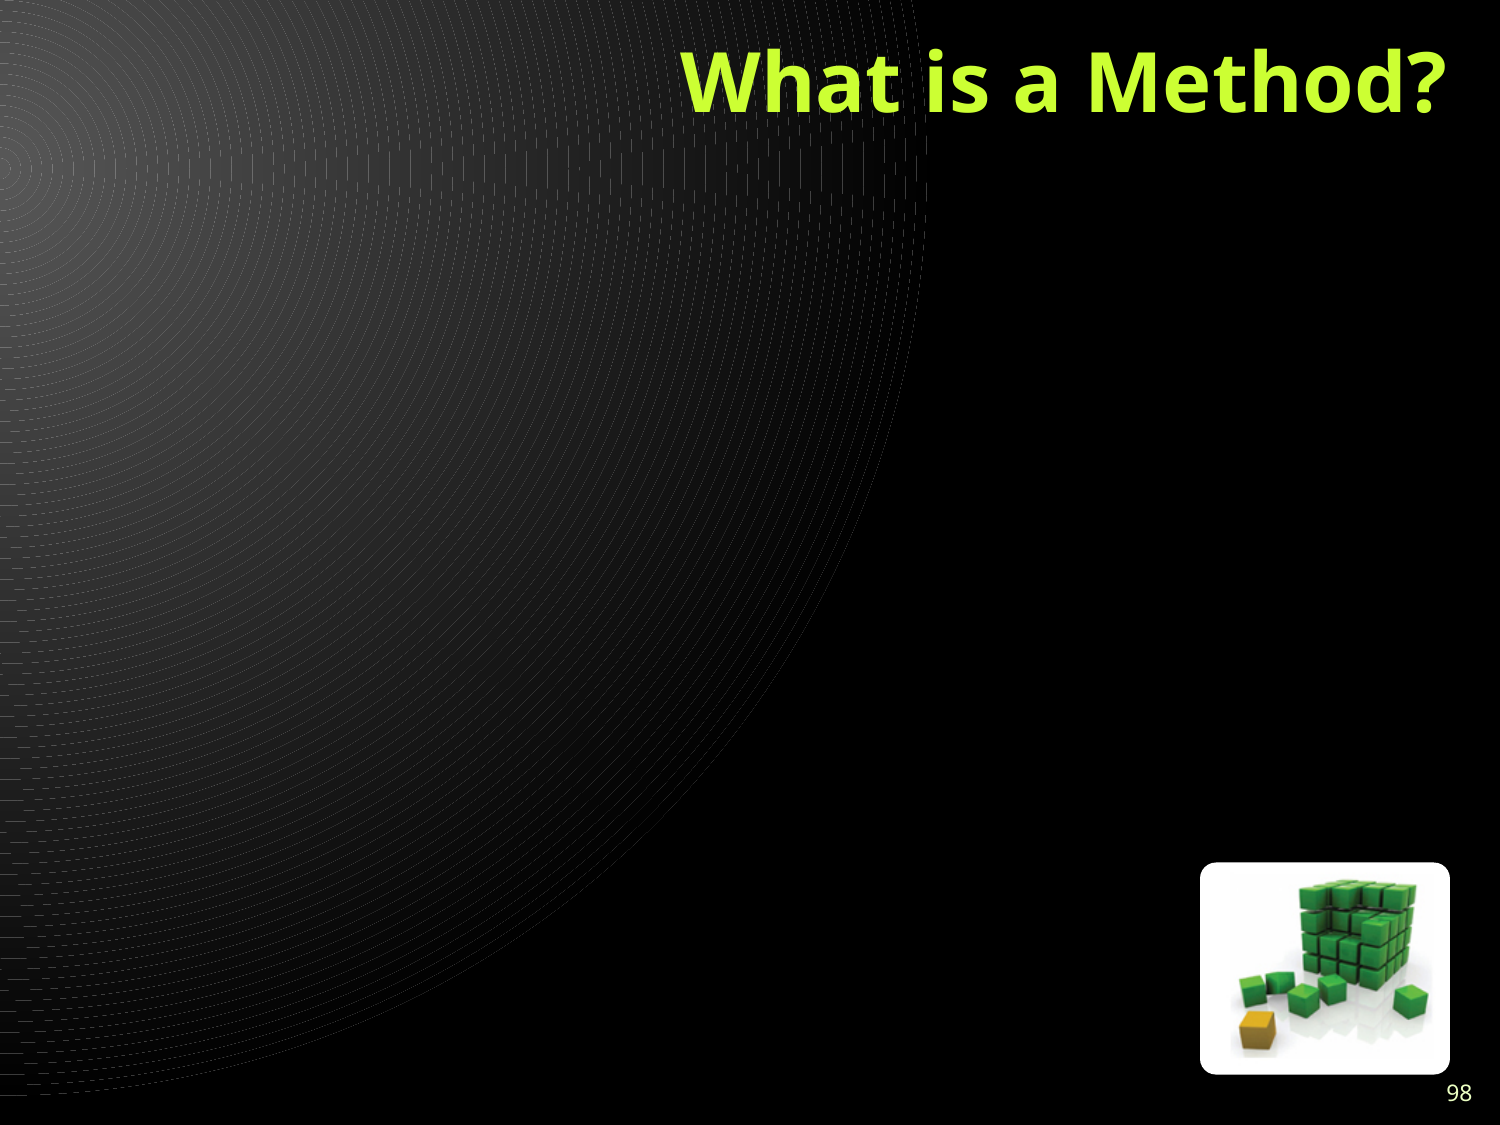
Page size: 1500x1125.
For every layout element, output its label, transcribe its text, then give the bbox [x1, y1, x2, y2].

title What is a Method? [300, 12, 1463, 163]
slide_number 98 [1412, 1074, 1488, 1113]
picture [1199, 862, 1451, 1075]
